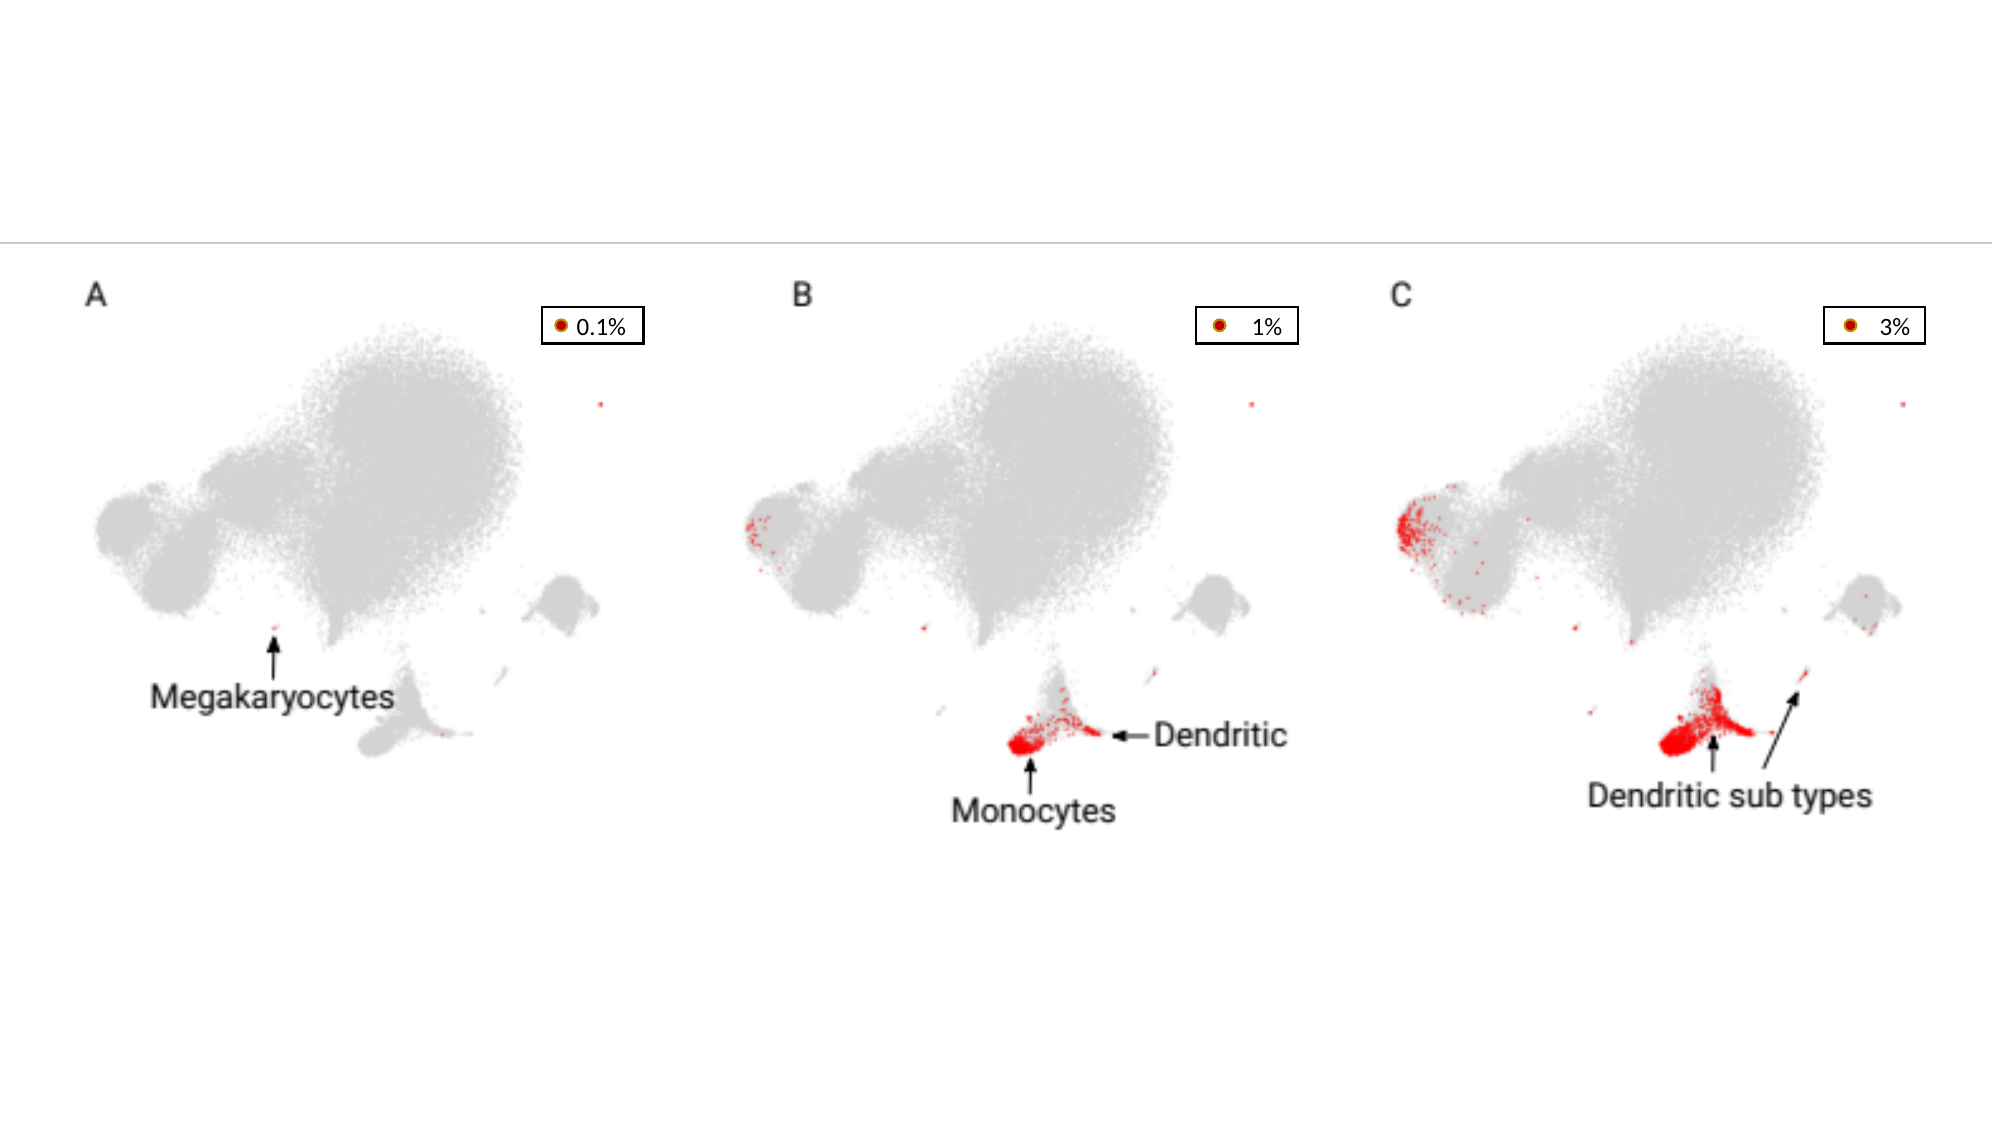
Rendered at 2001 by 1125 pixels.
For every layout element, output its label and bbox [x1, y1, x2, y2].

picture [0, 231, 1992, 835]
